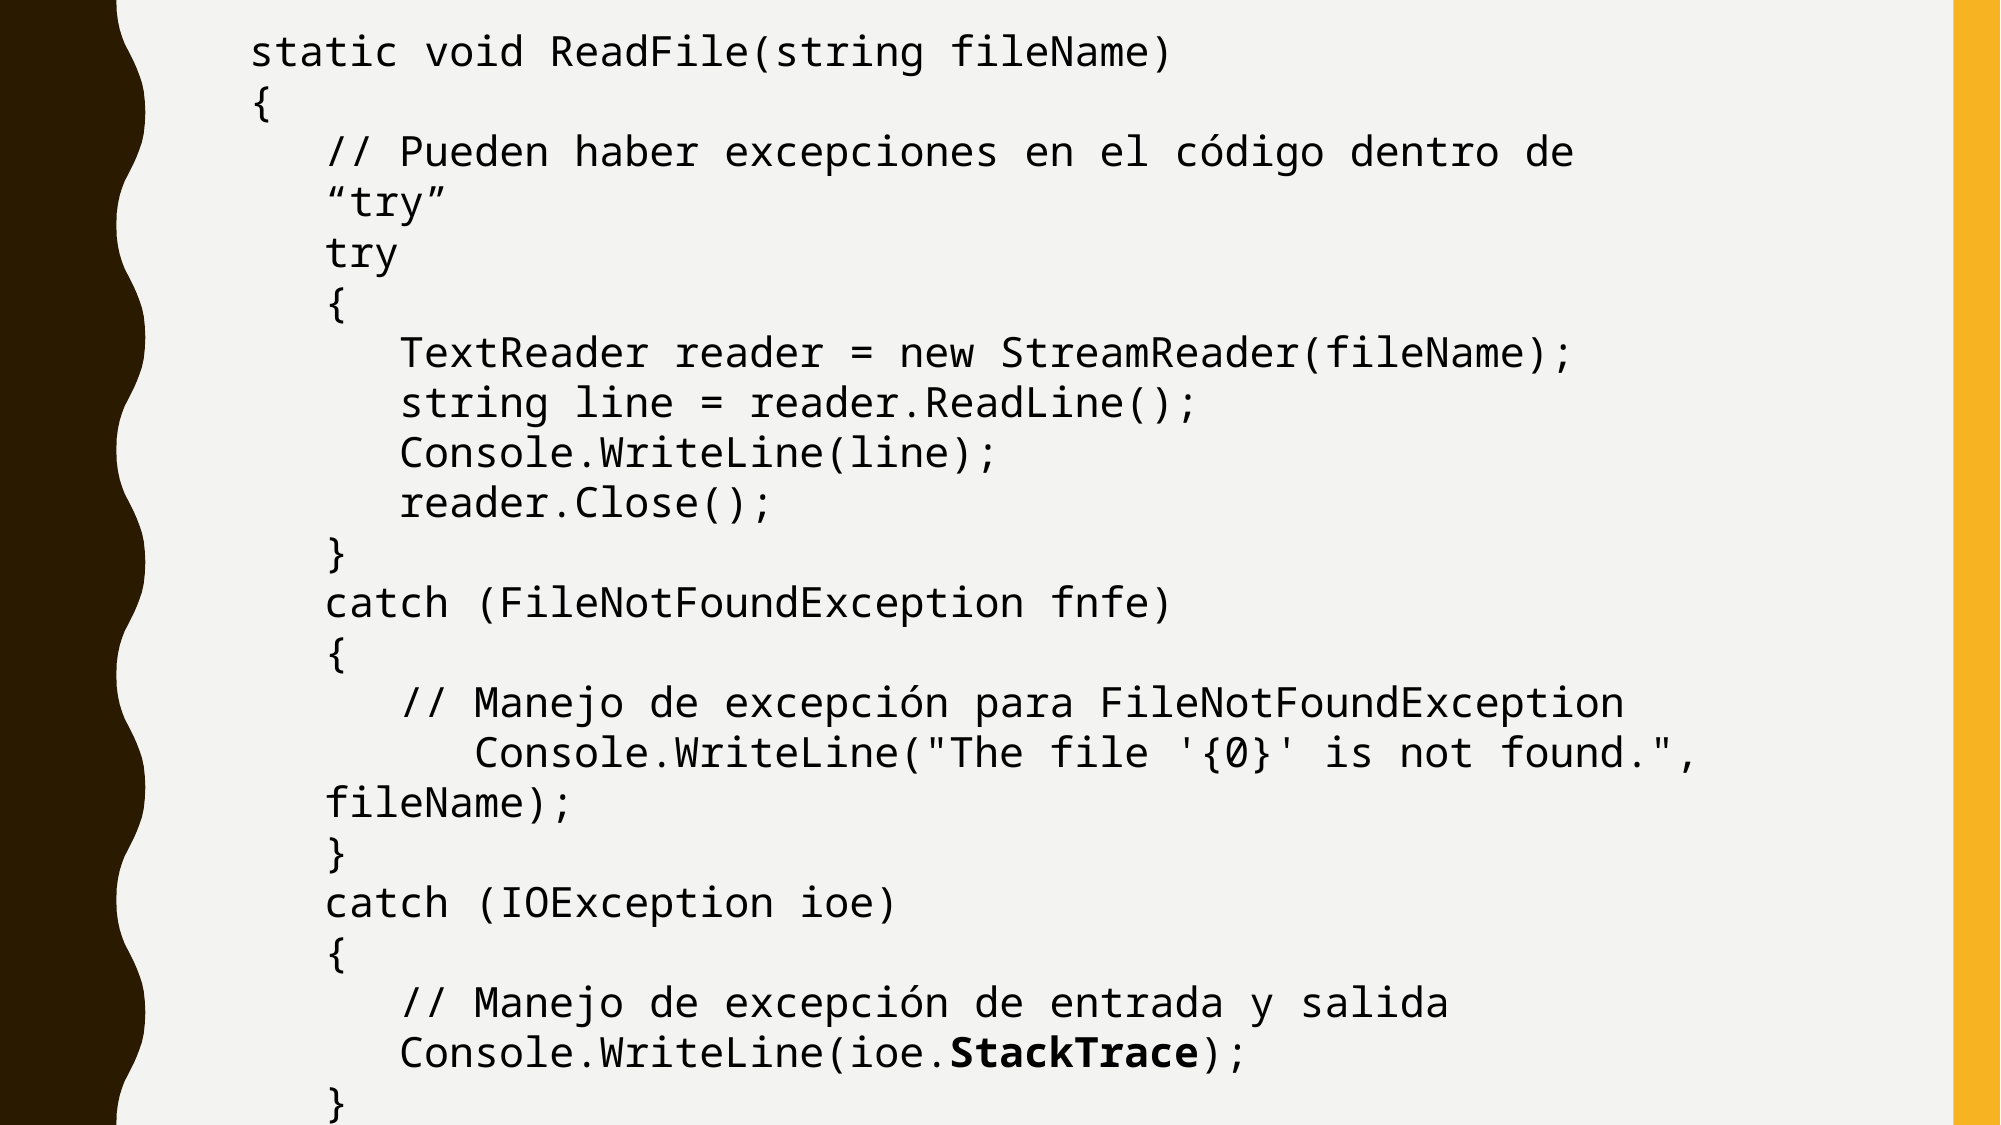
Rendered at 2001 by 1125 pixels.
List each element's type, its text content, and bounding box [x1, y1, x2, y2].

text_box static void ReadFile(string fileName) { // Pueden haber excepciones en el código dentro de “try” try { TextReader reader = new StreamReader(fileName); string line = reader.ReadLine(); Console.WriteLine(line); reader.Close(); } catch (FileNotFoundException fnfe) { // Manejo de excepción para FileNotFoundException Console.WriteLine("The file '{0}' is not found.", fileName); } catch (IOException ioe) { // Manejo de excepción de entrada y salida Console.WriteLine(ioe.StackTrace); } } [234, 17, 1725, 1125]
